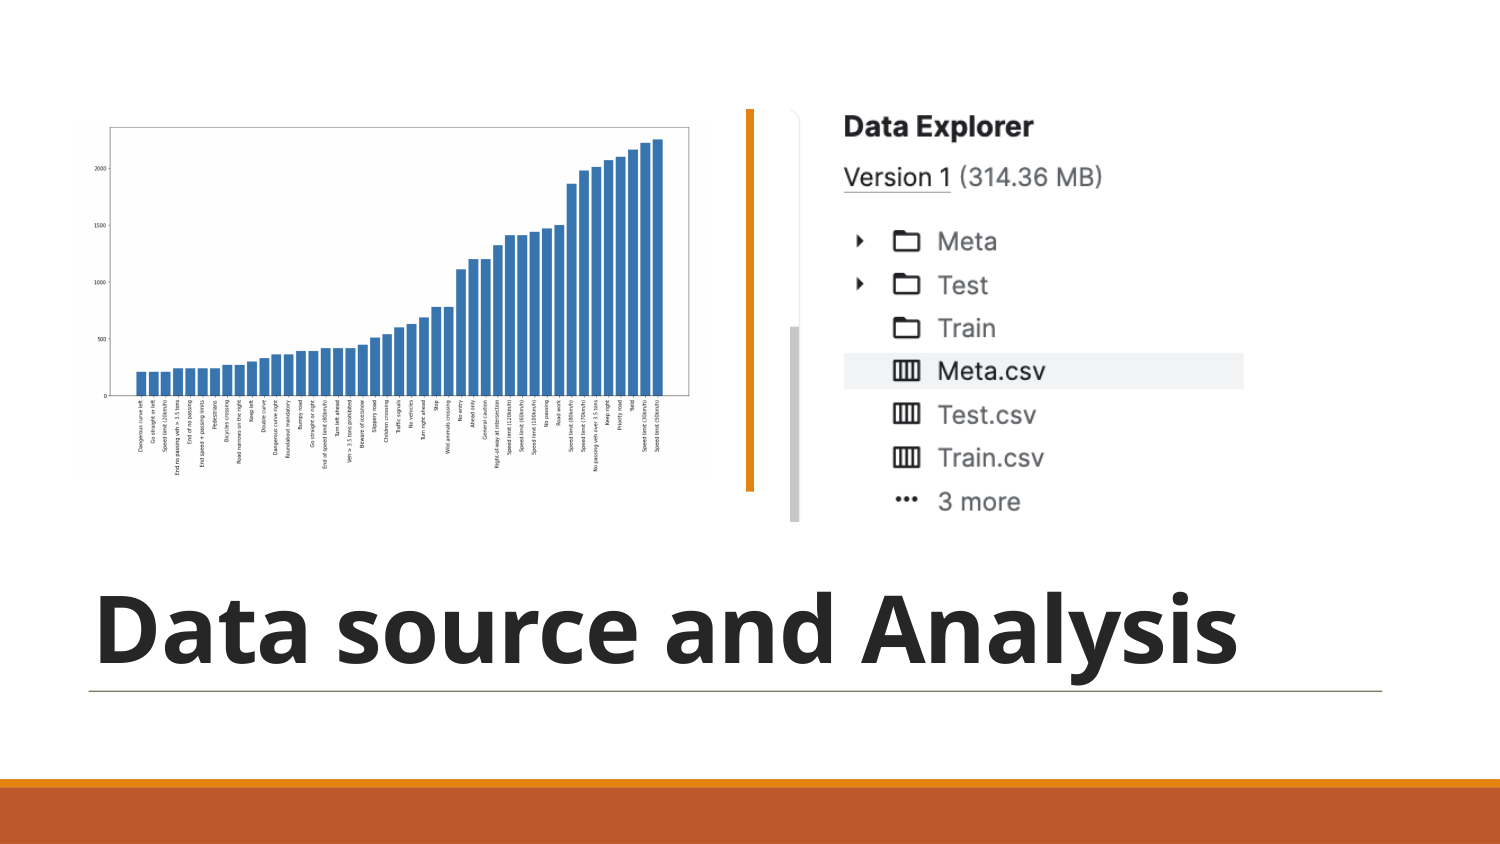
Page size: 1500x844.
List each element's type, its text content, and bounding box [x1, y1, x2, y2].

picture [77, 123, 711, 478]
text_box [0, 0, 1500, 778]
text_box [0, 786, 1500, 844]
title Data source and Analysis [78, 559, 1421, 690]
text_box [0, 778, 1500, 786]
picture [789, 78, 1318, 523]
text_box [745, 108, 755, 493]
